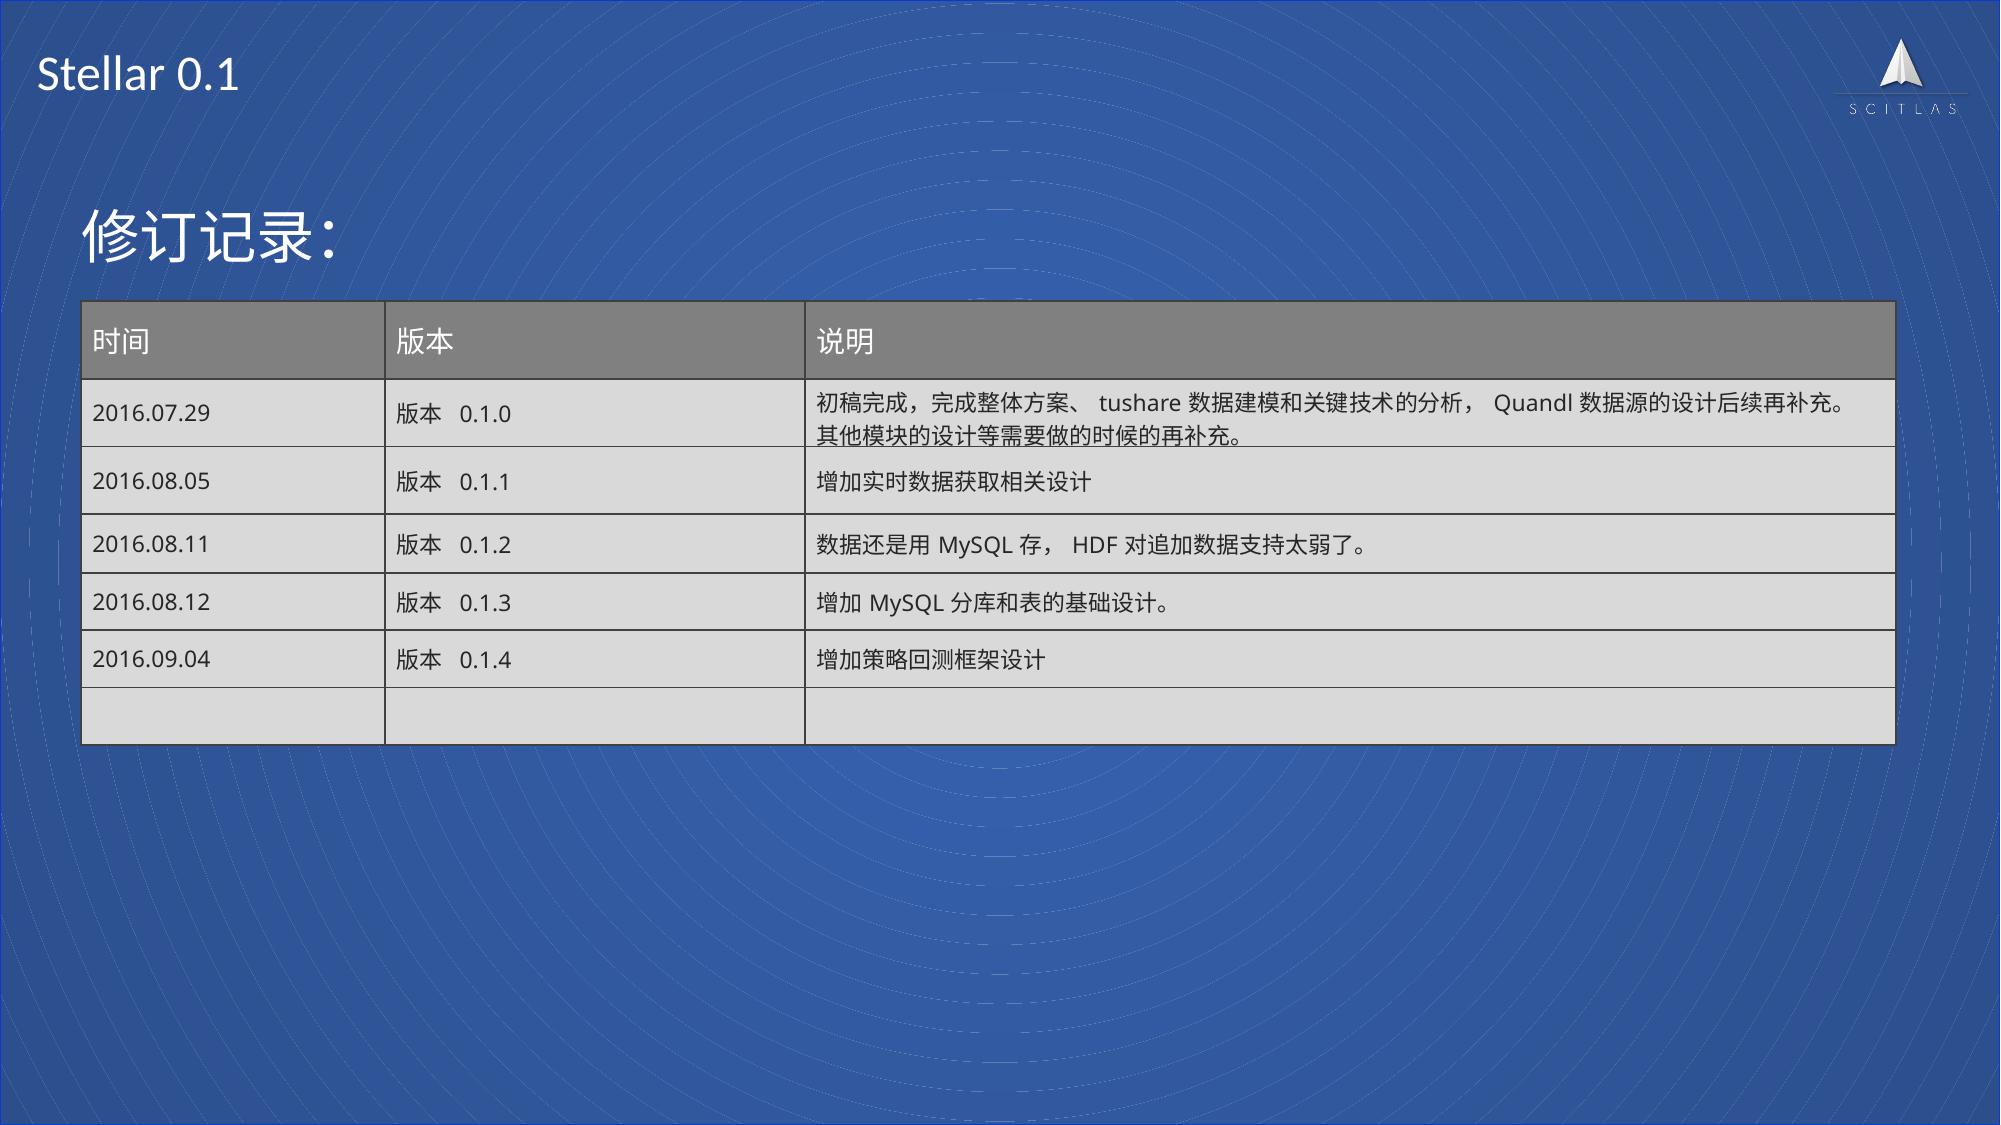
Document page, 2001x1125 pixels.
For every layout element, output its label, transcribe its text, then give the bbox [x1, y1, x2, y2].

table_cell 版本 0.1.0 [386, 380, 804, 446]
table_cell 版本 0.1.4 [386, 631, 804, 687]
table_cell 增加MySQL分库和表的基础设计。 [806, 574, 1895, 629]
text_box Stellar 0.1 [22, 32, 778, 108]
picture [1802, 0, 2000, 142]
table_cell 2016.08.11 [82, 515, 384, 572]
table_cell [386, 688, 804, 744]
table_cell 增加策略回测框架设计 [806, 631, 1895, 687]
table_cell 2016.07.29 [82, 380, 384, 446]
table_cell 版本 0.1.2 [386, 515, 804, 572]
table_cell 2016.08.12 [82, 574, 384, 629]
table_cell [806, 688, 1895, 744]
text_box 修订记录： [67, 192, 1833, 278]
table_cell [82, 688, 384, 744]
table_cell 版本 0.1.3 [386, 574, 804, 629]
table_header 说明 [806, 302, 1895, 378]
table_cell 2016.08.05 [82, 447, 384, 513]
table_header 版本 [386, 302, 804, 378]
table_cell 数据还是用MySQL存，HDF对追加数据支持太弱了。 [806, 515, 1895, 572]
text_box [0, 0, 2000, 1125]
table_cell 初稿完成，完成整体方案、tushare数据建模和关键技术的分析，Quandl数据源的设计后续再补充。 其他模块的设计等需要做的时候的再补充。 [806, 380, 1895, 446]
table_cell 2016.09.04 [82, 631, 384, 687]
table_cell 增加实时数据获取相关设计 [806, 447, 1895, 513]
table_cell 版本 0.1.1 [386, 447, 804, 513]
table_header 时间 [82, 302, 384, 378]
